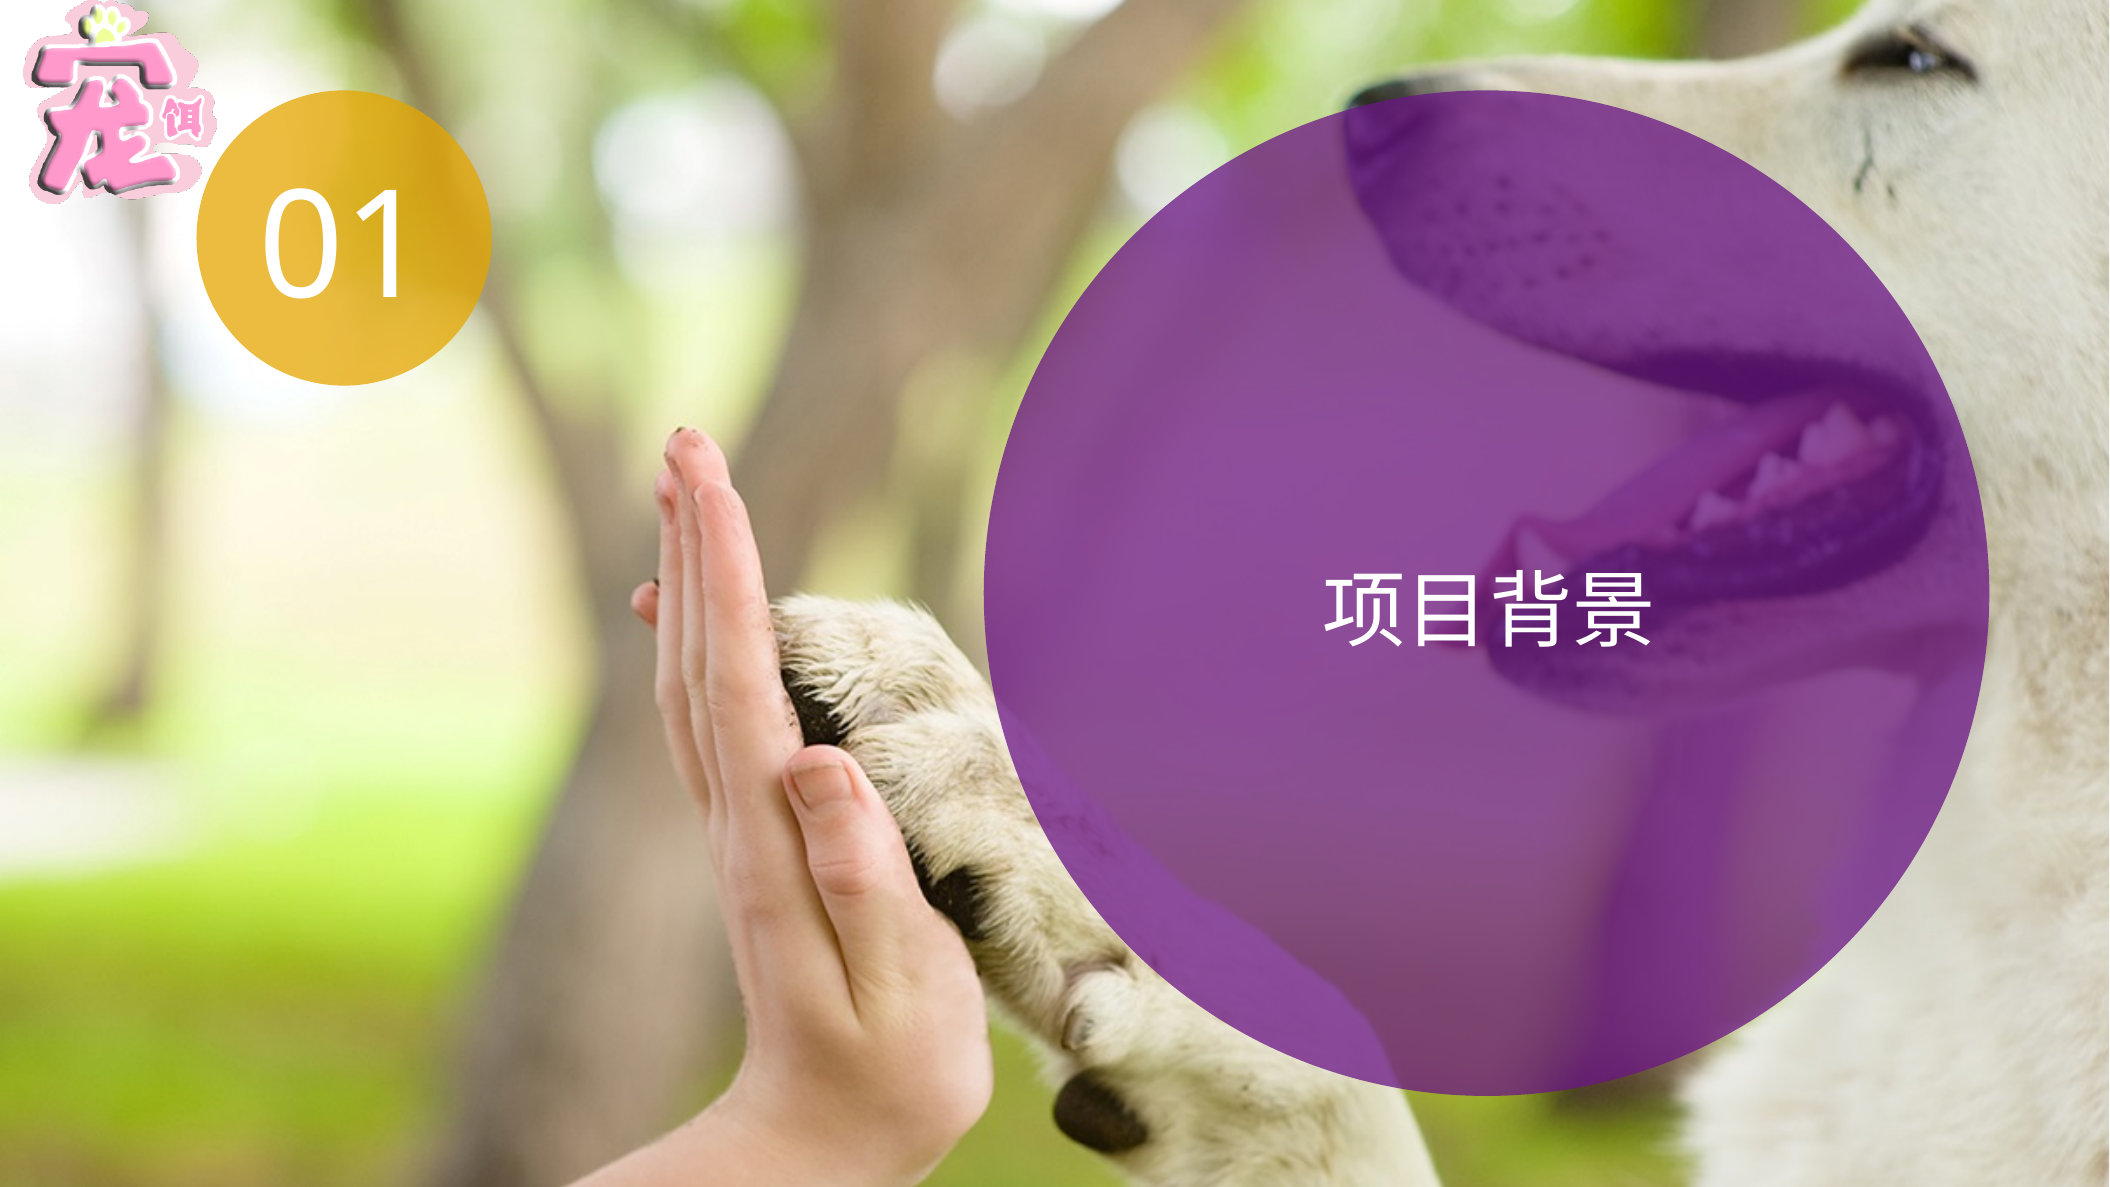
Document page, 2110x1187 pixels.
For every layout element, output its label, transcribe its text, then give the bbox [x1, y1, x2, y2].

text_box [0, 0, 2110, 1187]
text_box 项目背景 [1031, 530, 1671, 665]
text_box 01 [195, 89, 493, 387]
text_box [982, 89, 1991, 1097]
picture [23, 0, 217, 204]
